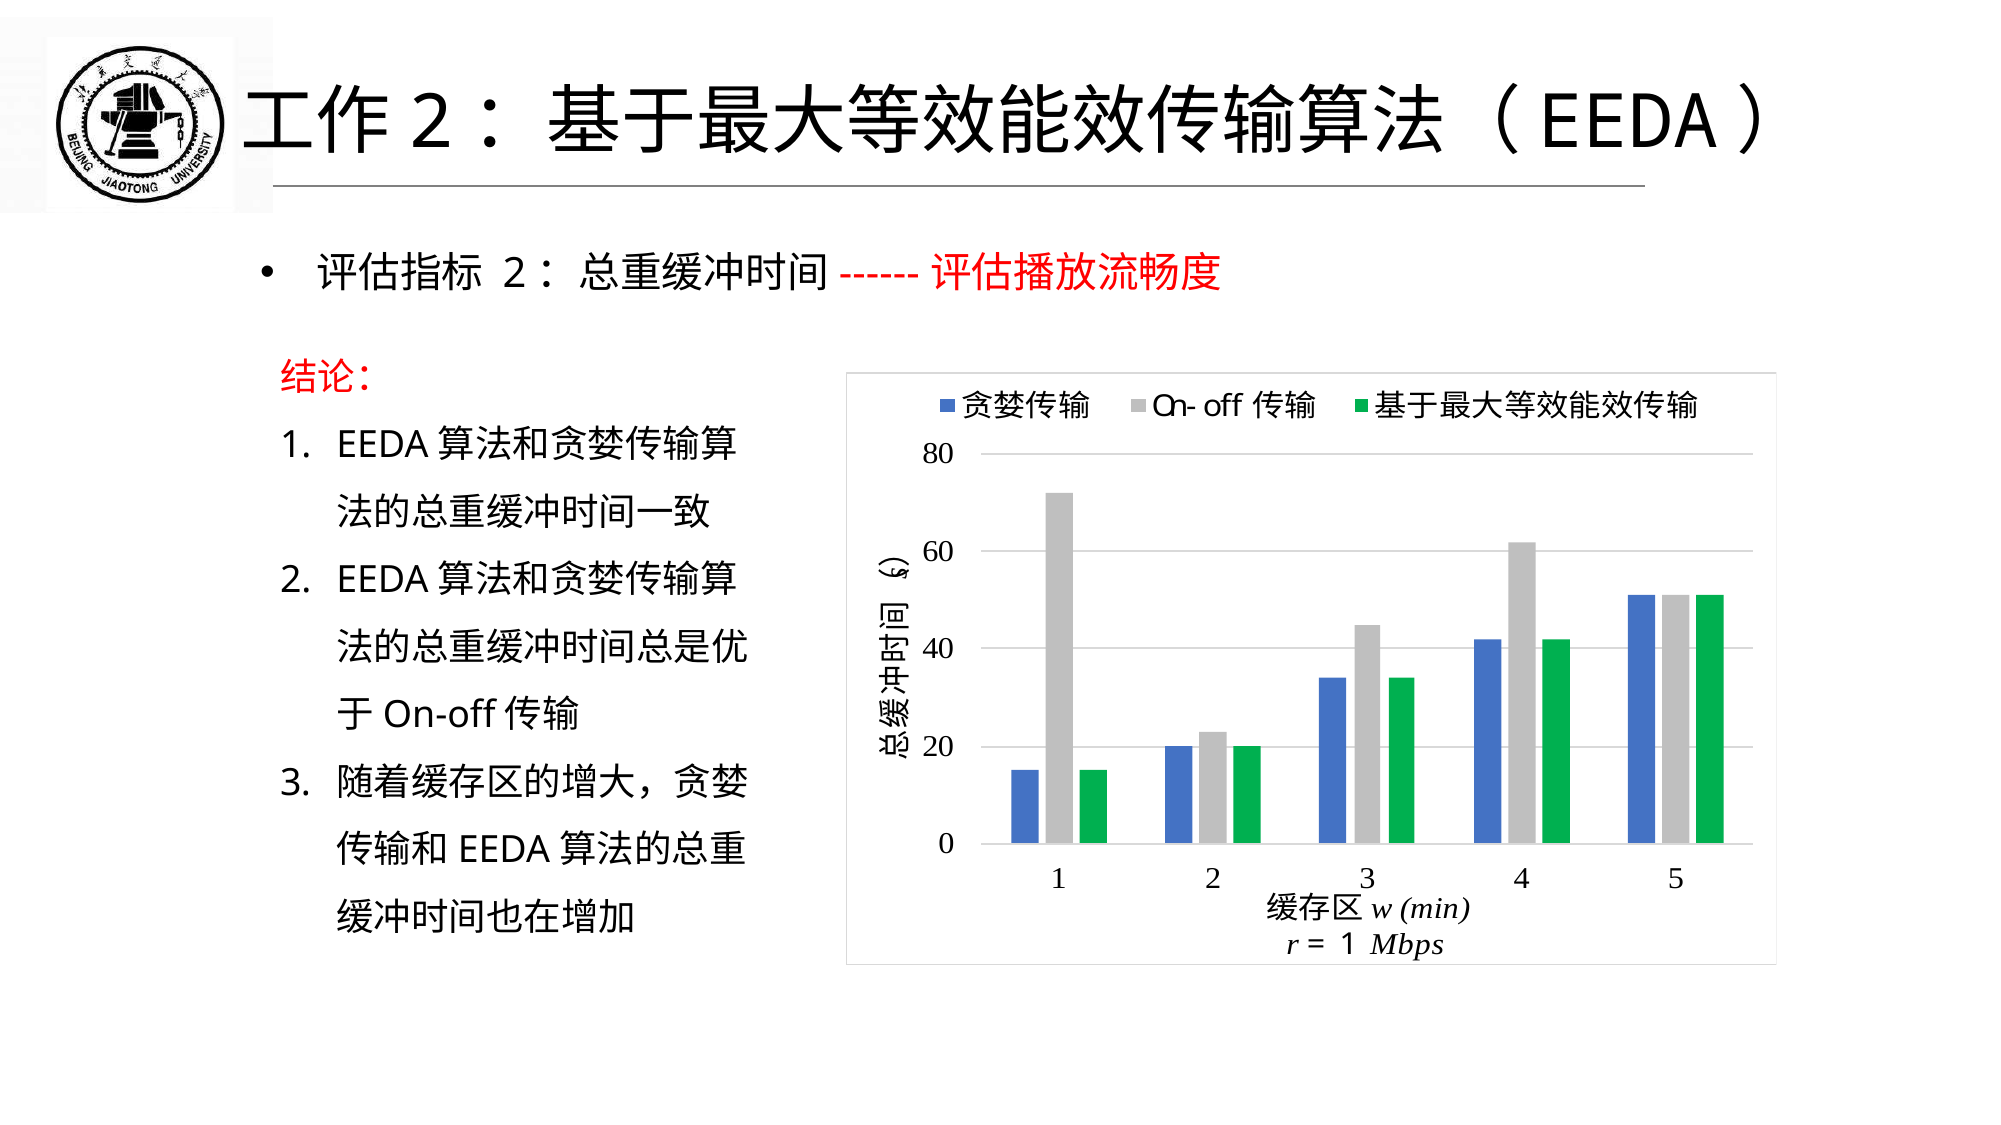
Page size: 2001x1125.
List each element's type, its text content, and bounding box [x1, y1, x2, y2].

text_box 结论： EEDA算法和贪婪传输算法的总重缓冲时间一致 EEDA算法和贪婪传输算法的总重缓冲时间总是优于On-off传输 随着缓存区的增大，贪婪传输和EEDA算法的总重缓冲时间也在增加 [265, 345, 786, 945]
picture [0, 17, 273, 213]
text_box 工作2：基于最大等效能效传输算法（EEDA） [273, 65, 1827, 171]
text_box 评估指标 2：总重缓冲时间------评估播放流畅度 [245, 238, 1755, 304]
picture [845, 371, 1777, 965]
